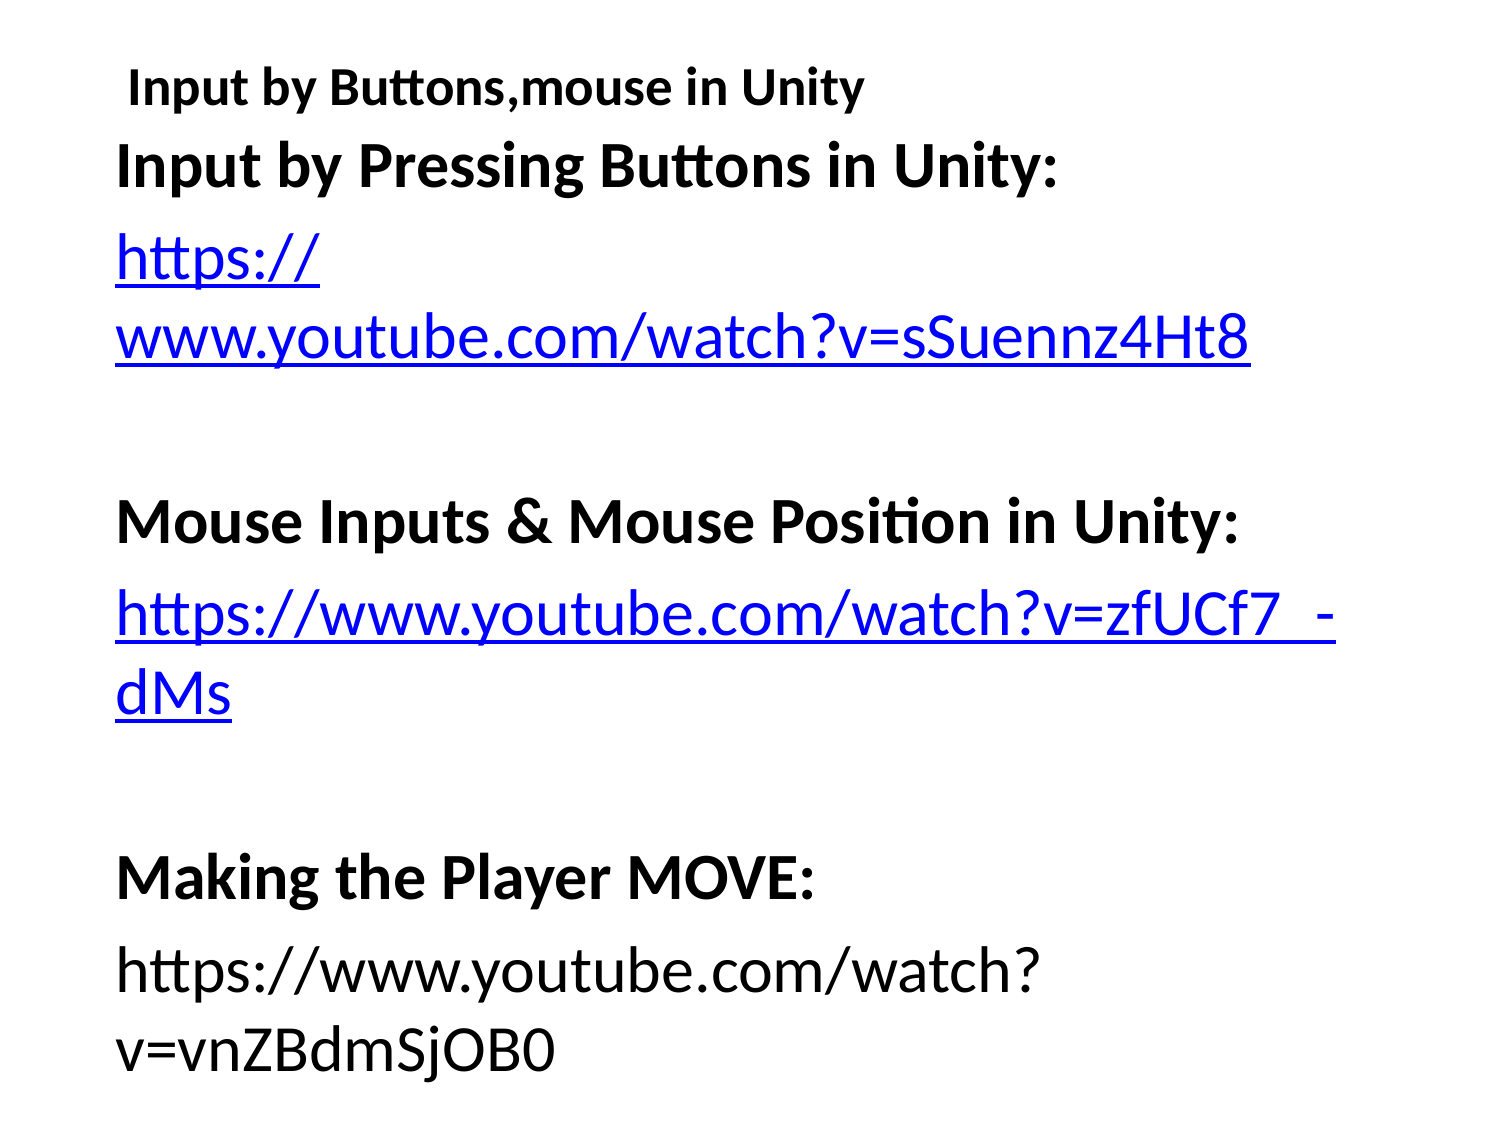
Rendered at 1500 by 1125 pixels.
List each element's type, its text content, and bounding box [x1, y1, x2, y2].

title Input by Buttons,mouse in Unity [112, 42, 1388, 197]
subtitle Input by Pressing Buttons in Unity: https://www.youtube.com/watch?v=sSuennz4Ht8 Mouse Inputs & Mouse Position in Unity: https://www.youtube.com/watch?v=zfUCf7_-dMs Making the Player MOVE: https://www.youtube.com/watch?v=vnZBdmSjOB0 [100, 113, 1376, 1094]
